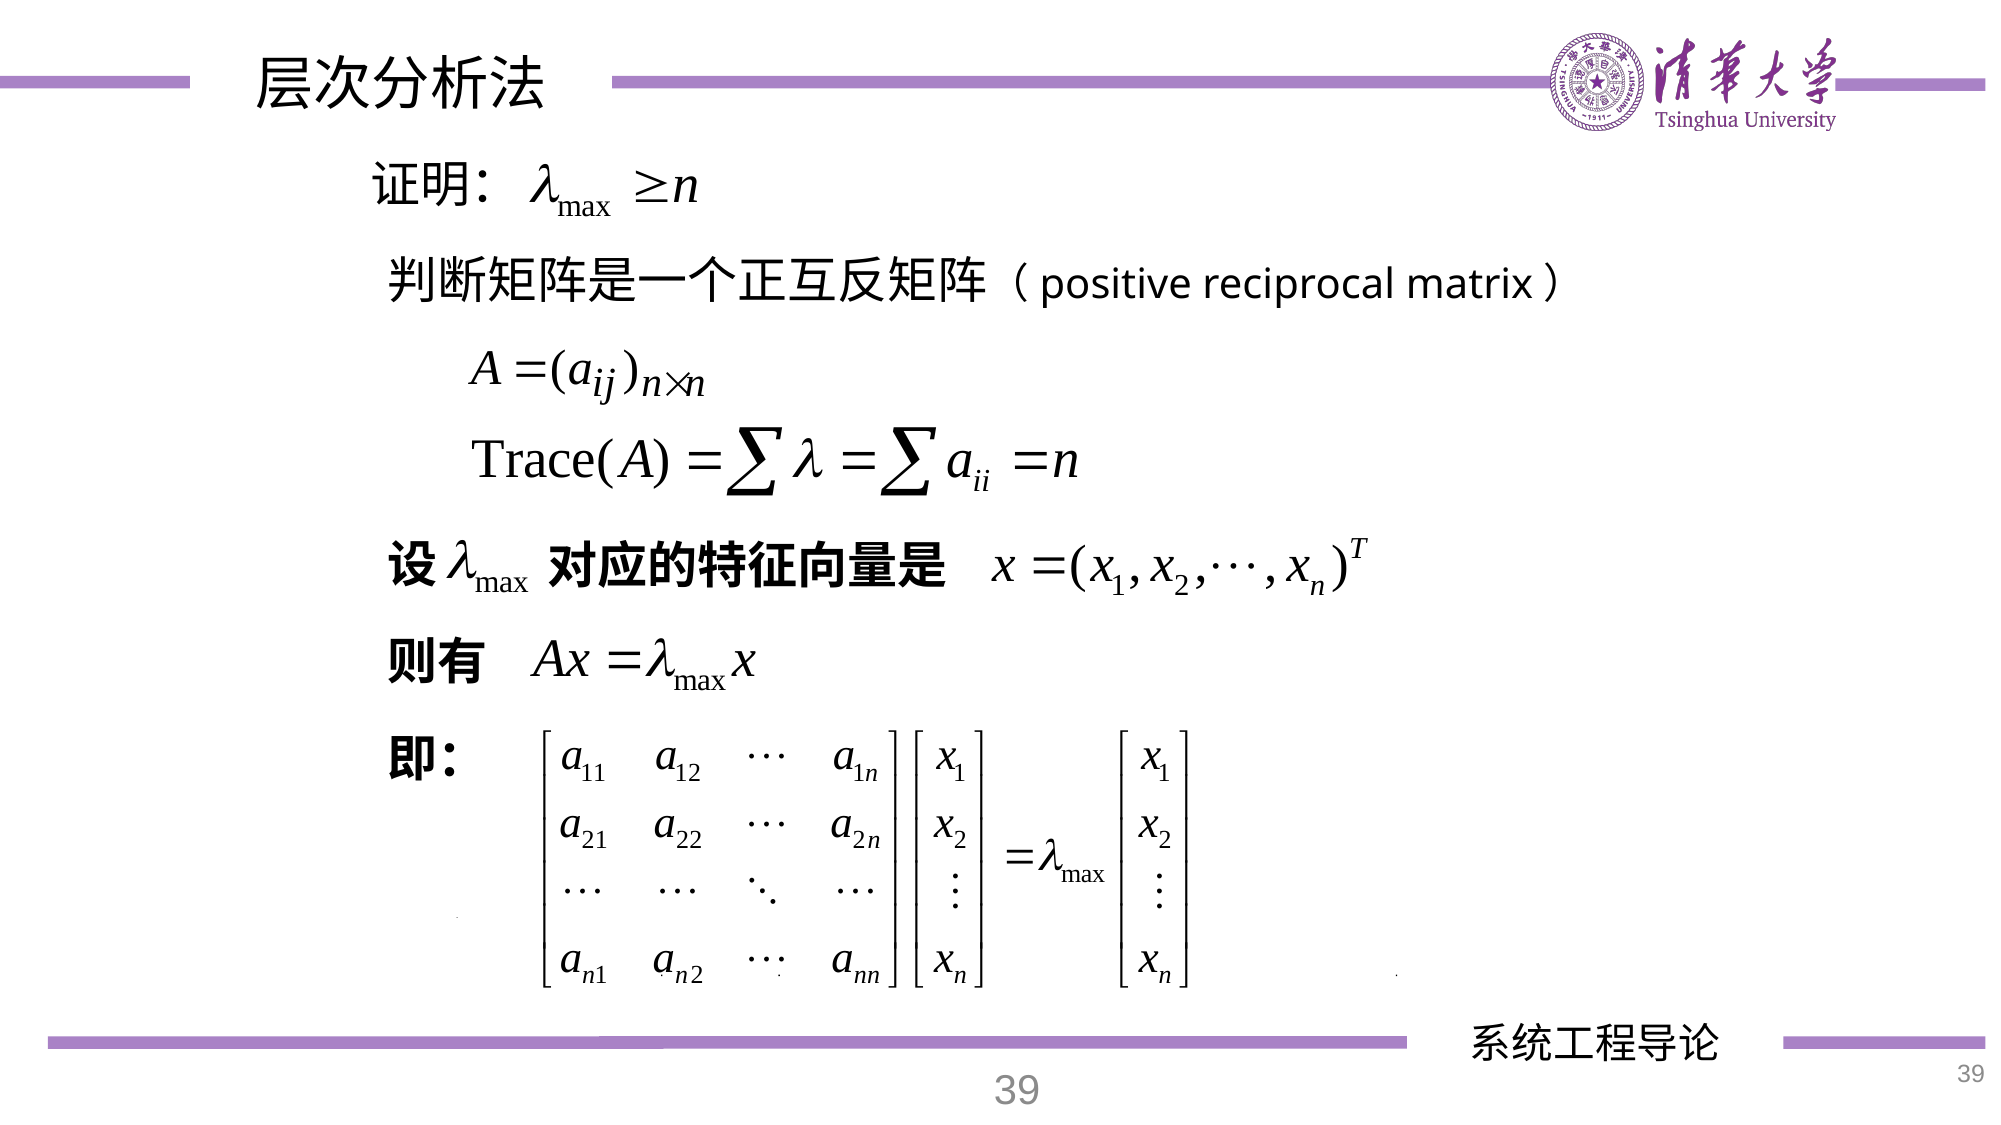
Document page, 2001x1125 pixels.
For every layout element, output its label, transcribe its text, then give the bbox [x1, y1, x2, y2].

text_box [520, 622, 769, 704]
text_box 判断矩阵是一个正互反矩阵（positive reciprocal matrix） [373, 224, 1696, 333]
text_box 证明： [355, 142, 533, 231]
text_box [463, 340, 710, 412]
picture [1550, 33, 1644, 131]
text_box 则有 [373, 615, 533, 704]
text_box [520, 147, 708, 230]
text_box 对应的特征向量是 [532, 520, 982, 608]
text_box 即： [373, 713, 509, 801]
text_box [981, 524, 1380, 608]
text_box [532, 720, 1206, 999]
picture [1655, 38, 1836, 131]
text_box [438, 524, 539, 607]
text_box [463, 417, 1091, 510]
text_box 设 [373, 518, 462, 607]
slide_number 39 [1550, 1042, 2000, 1103]
